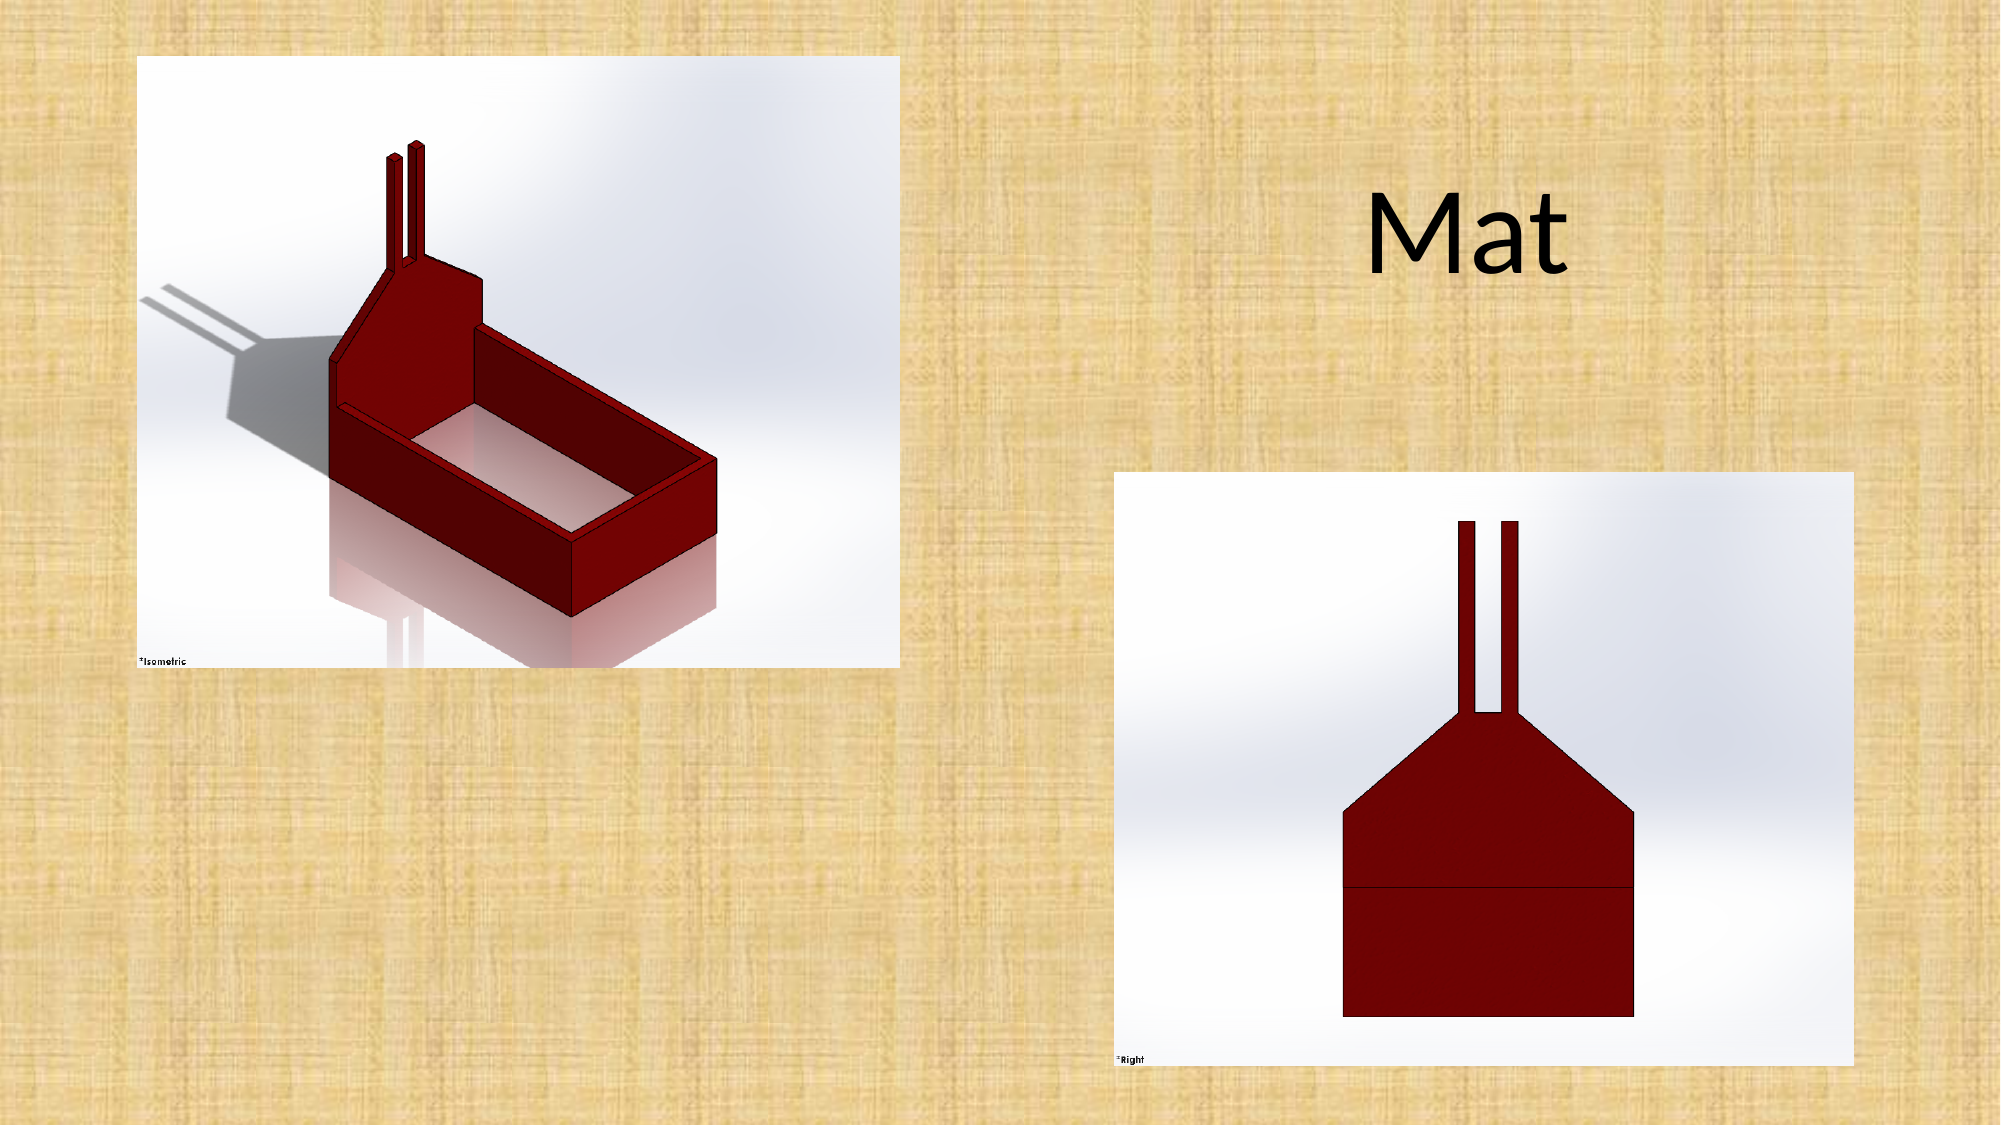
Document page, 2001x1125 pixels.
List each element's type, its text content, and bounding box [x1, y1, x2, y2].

picture [0, 0, 2001, 1125]
text_box Mat [1347, 141, 1594, 307]
